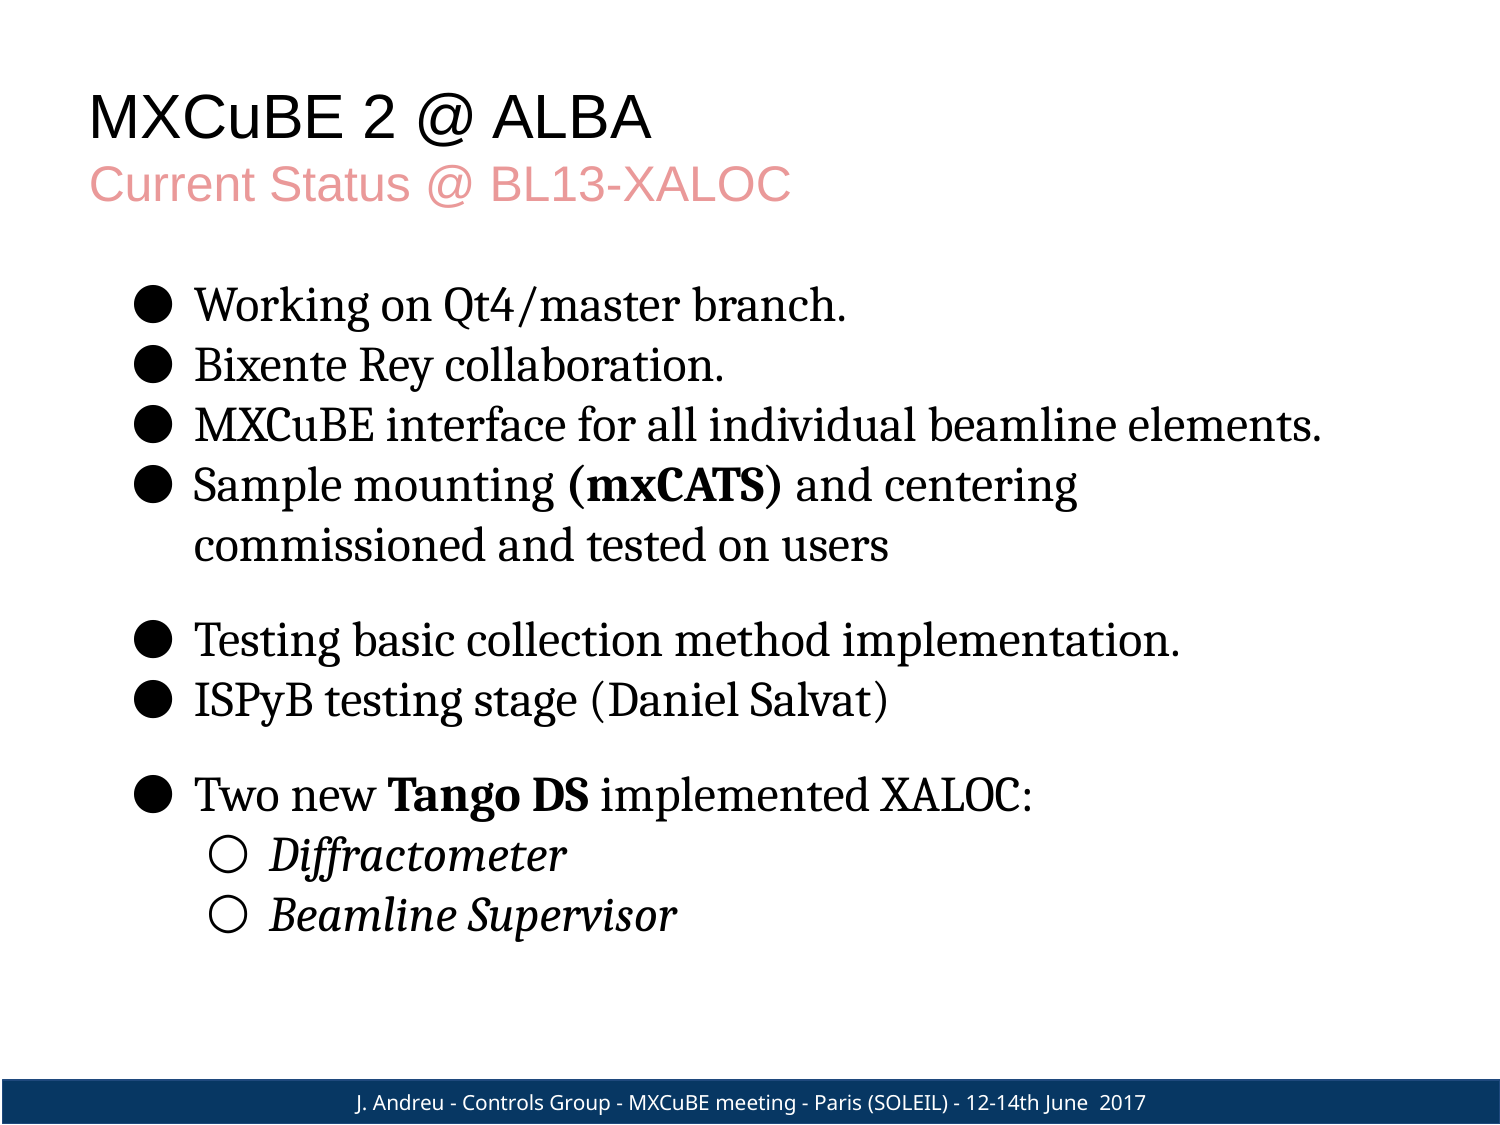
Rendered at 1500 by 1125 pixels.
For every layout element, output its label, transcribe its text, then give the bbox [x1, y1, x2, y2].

text_box Working on Qt4/master branch. Bixente Rey collaboration. MXCuBE interface for all individual beamline elements. Sample mounting (mxCATS) and centering commissioned and tested on users Testing basic collection method implementation. ISPyB testing stage (Daniel Salvat) Two new Tango DS implemented XALOC: Diffractometer Beamline Supervisor [104, 256, 1390, 1009]
text_box Current Status @ BL13-XALOC [73, 137, 1433, 224]
text_box MXCuBE 2 @ ALBA [73, 61, 1433, 137]
